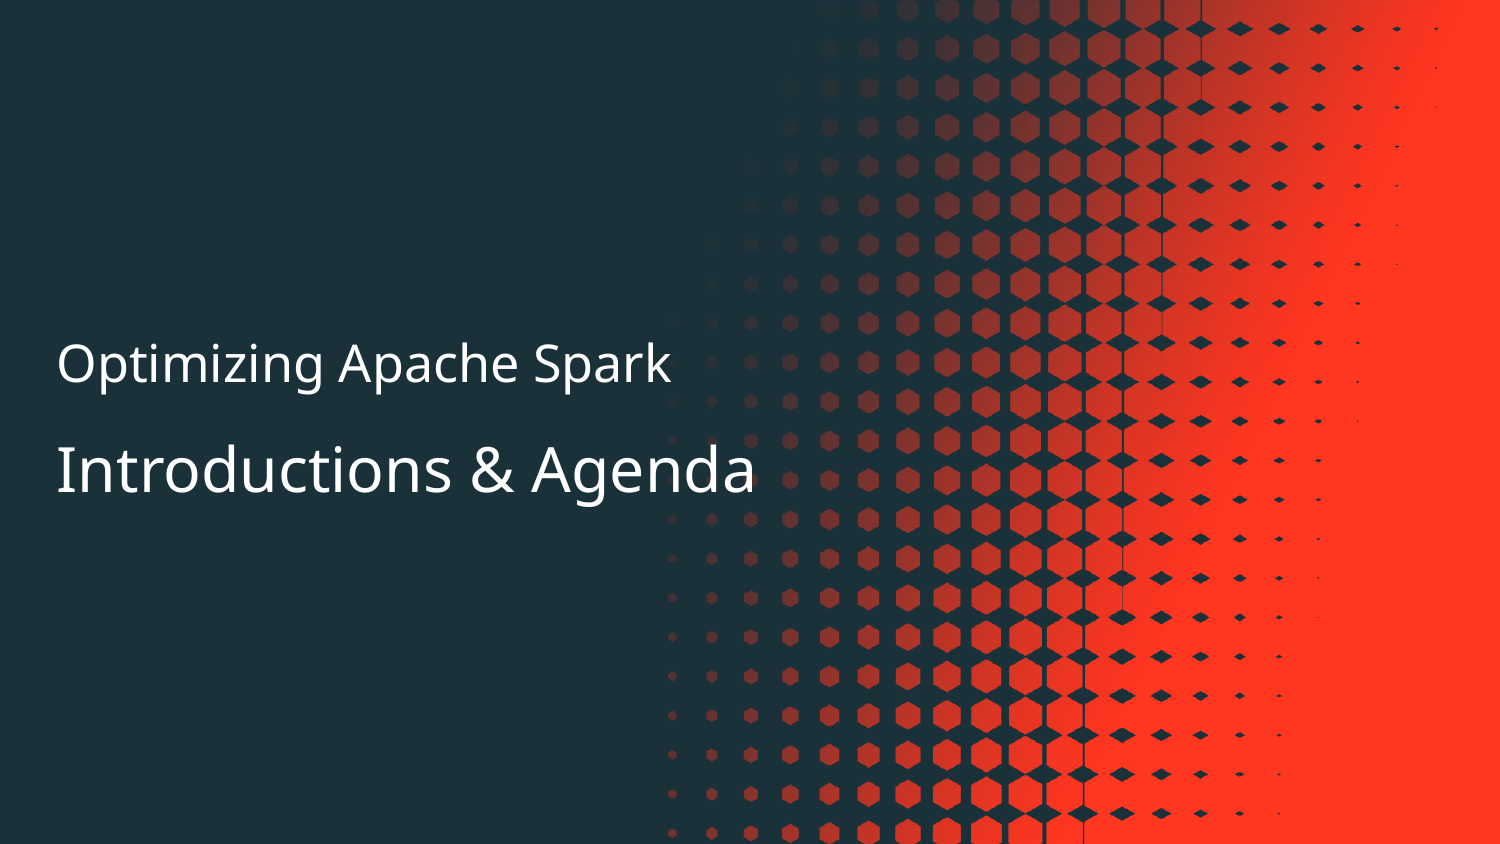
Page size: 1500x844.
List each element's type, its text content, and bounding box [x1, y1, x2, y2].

picture [0, 0, 1500, 844]
text_box Optimizing Apache Spark Introductions & Agenda [56, 340, 1397, 504]
